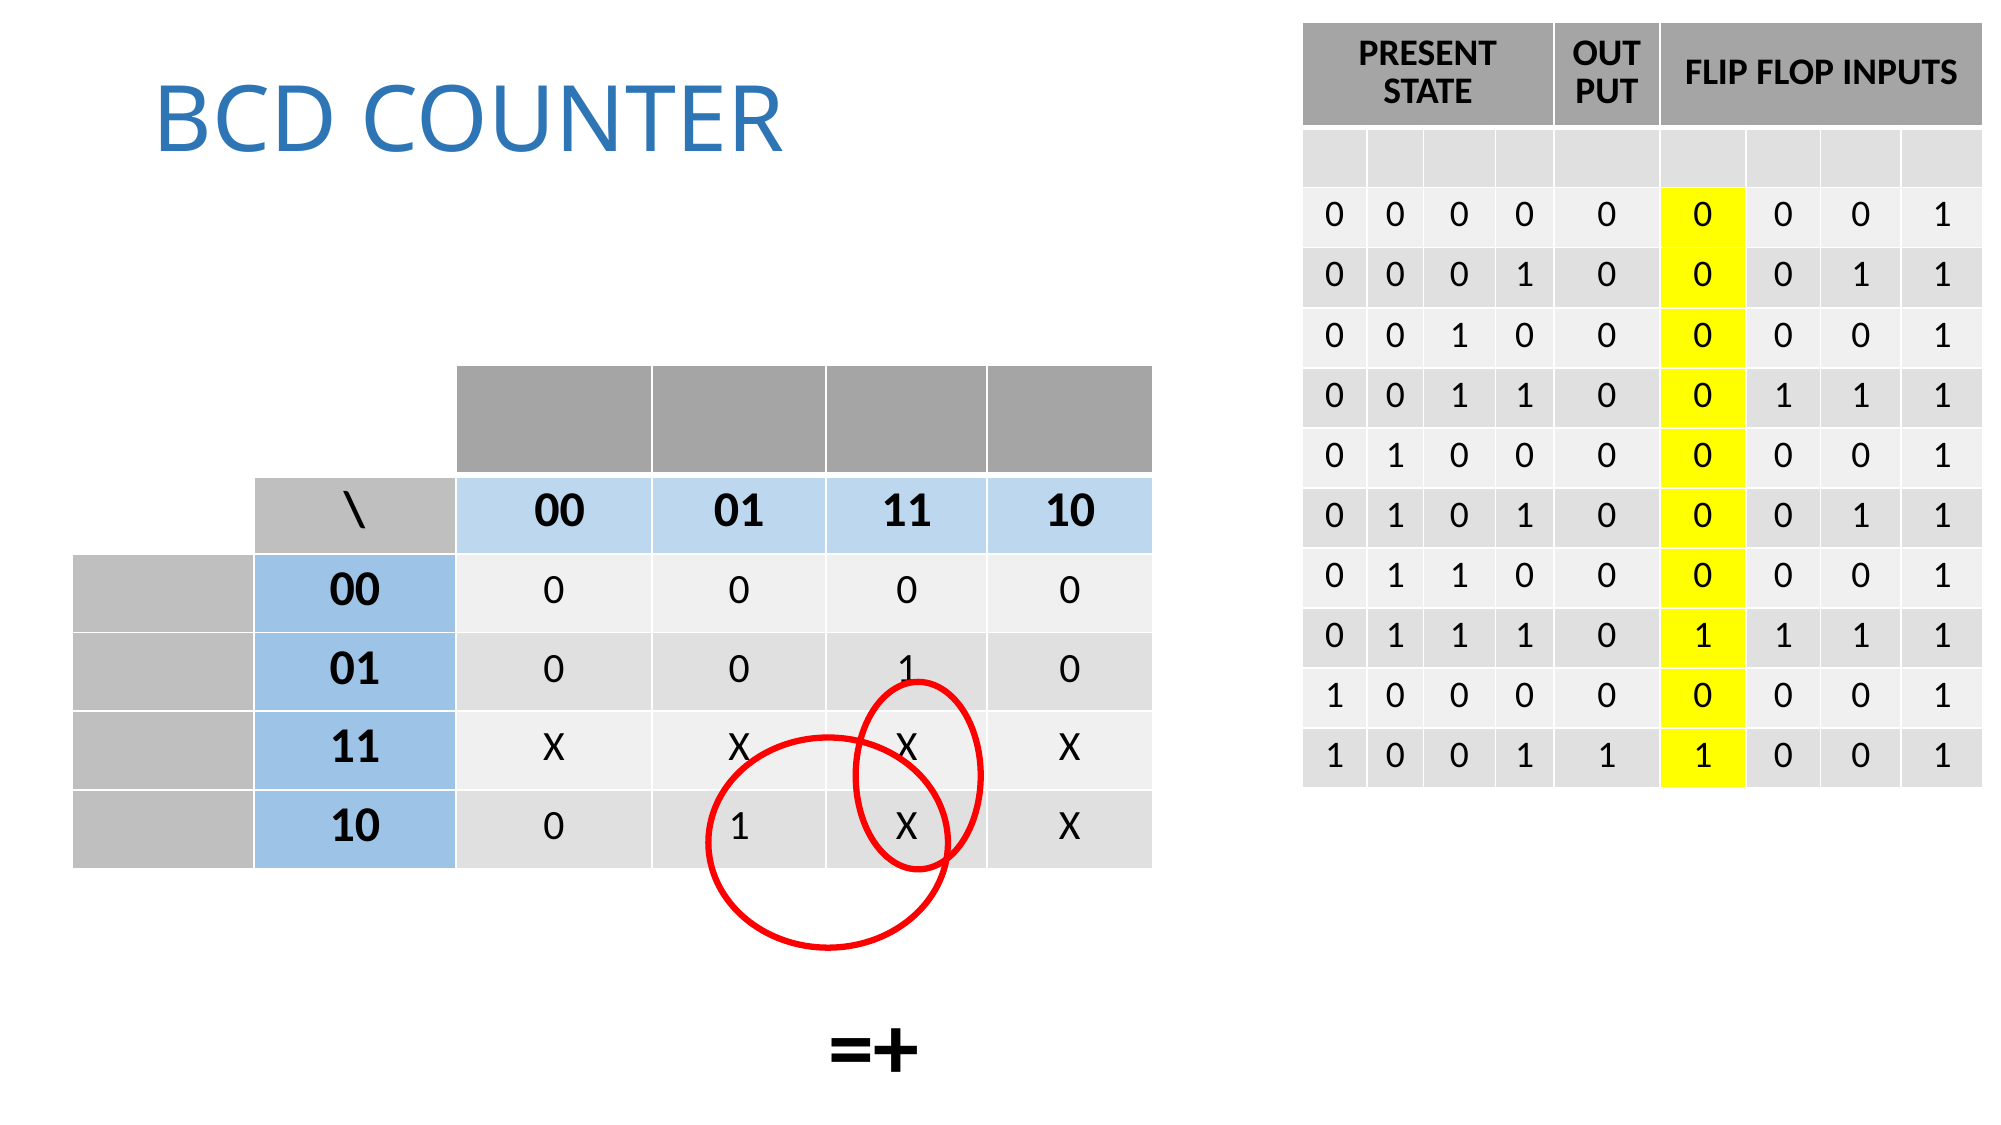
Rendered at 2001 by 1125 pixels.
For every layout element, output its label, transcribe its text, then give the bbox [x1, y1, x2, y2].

text_box [707, 736, 948, 949]
text_box [854, 680, 982, 871]
title BCD COUNTER [137, 59, 1301, 184]
